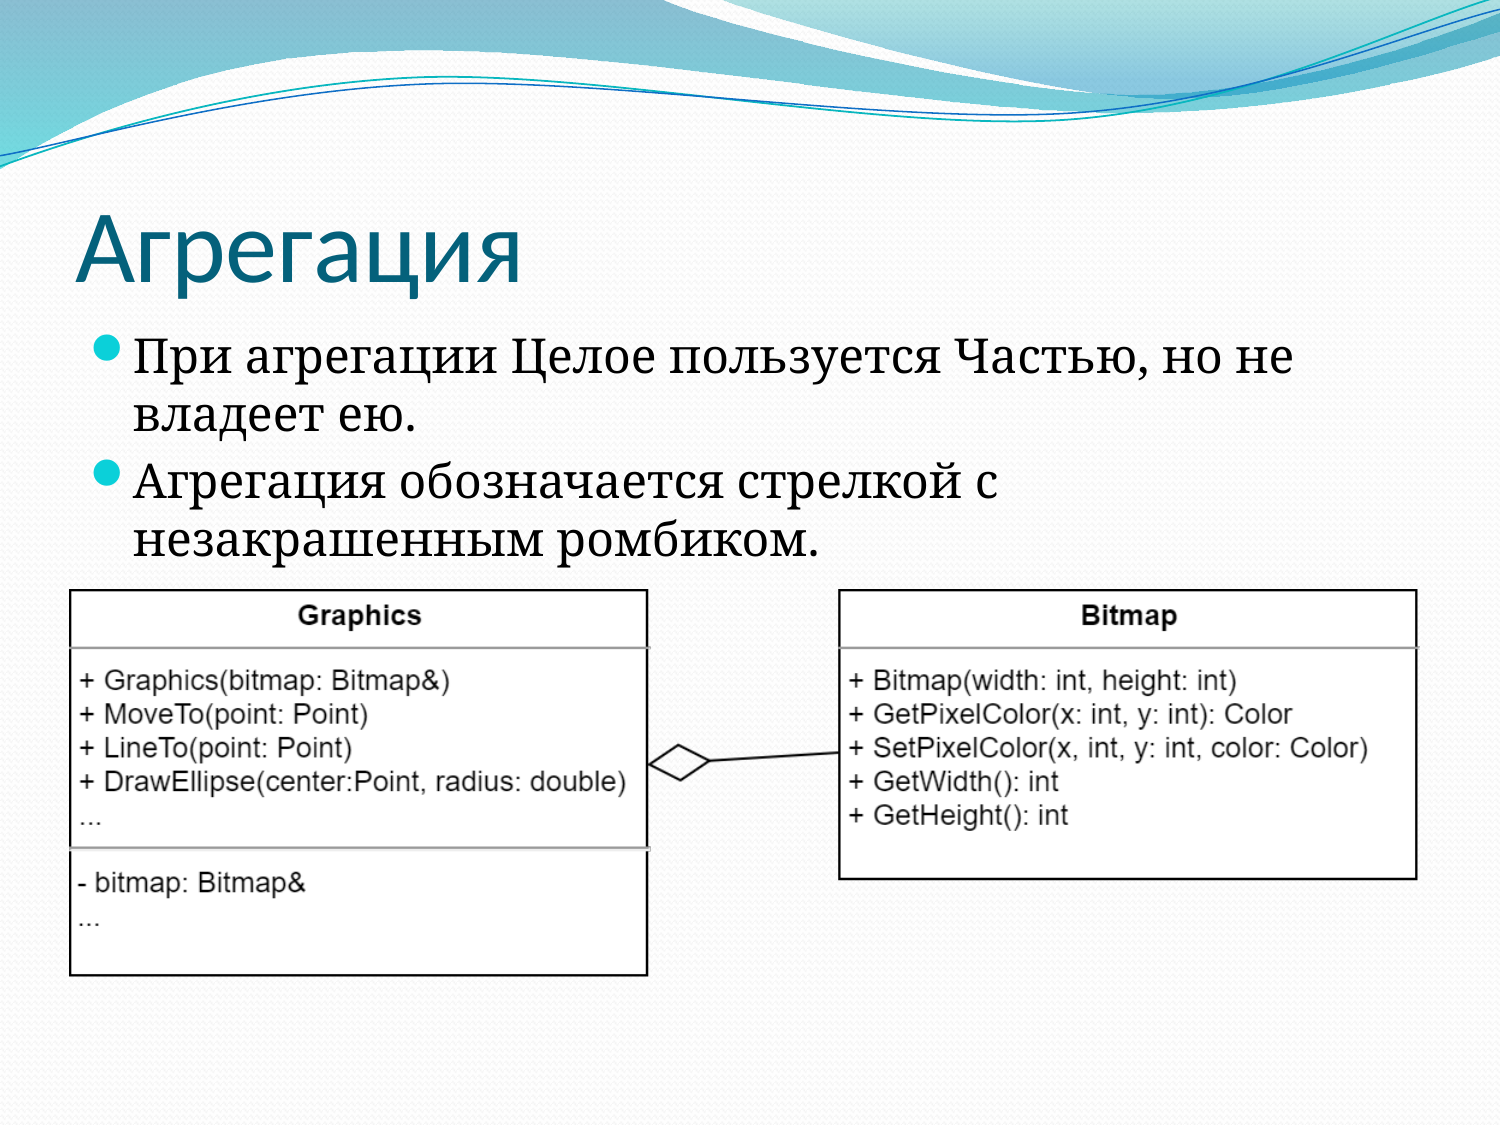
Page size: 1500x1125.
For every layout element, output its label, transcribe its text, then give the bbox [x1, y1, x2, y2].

list При агрегации Целое пользуется Частью, но не владеет ею. Агрегация обозначается стрелкой с незакрашенным ромбиком. [75, 317, 1425, 575]
picture [69, 588, 1420, 979]
title Агрегация [75, 115, 1425, 303]
